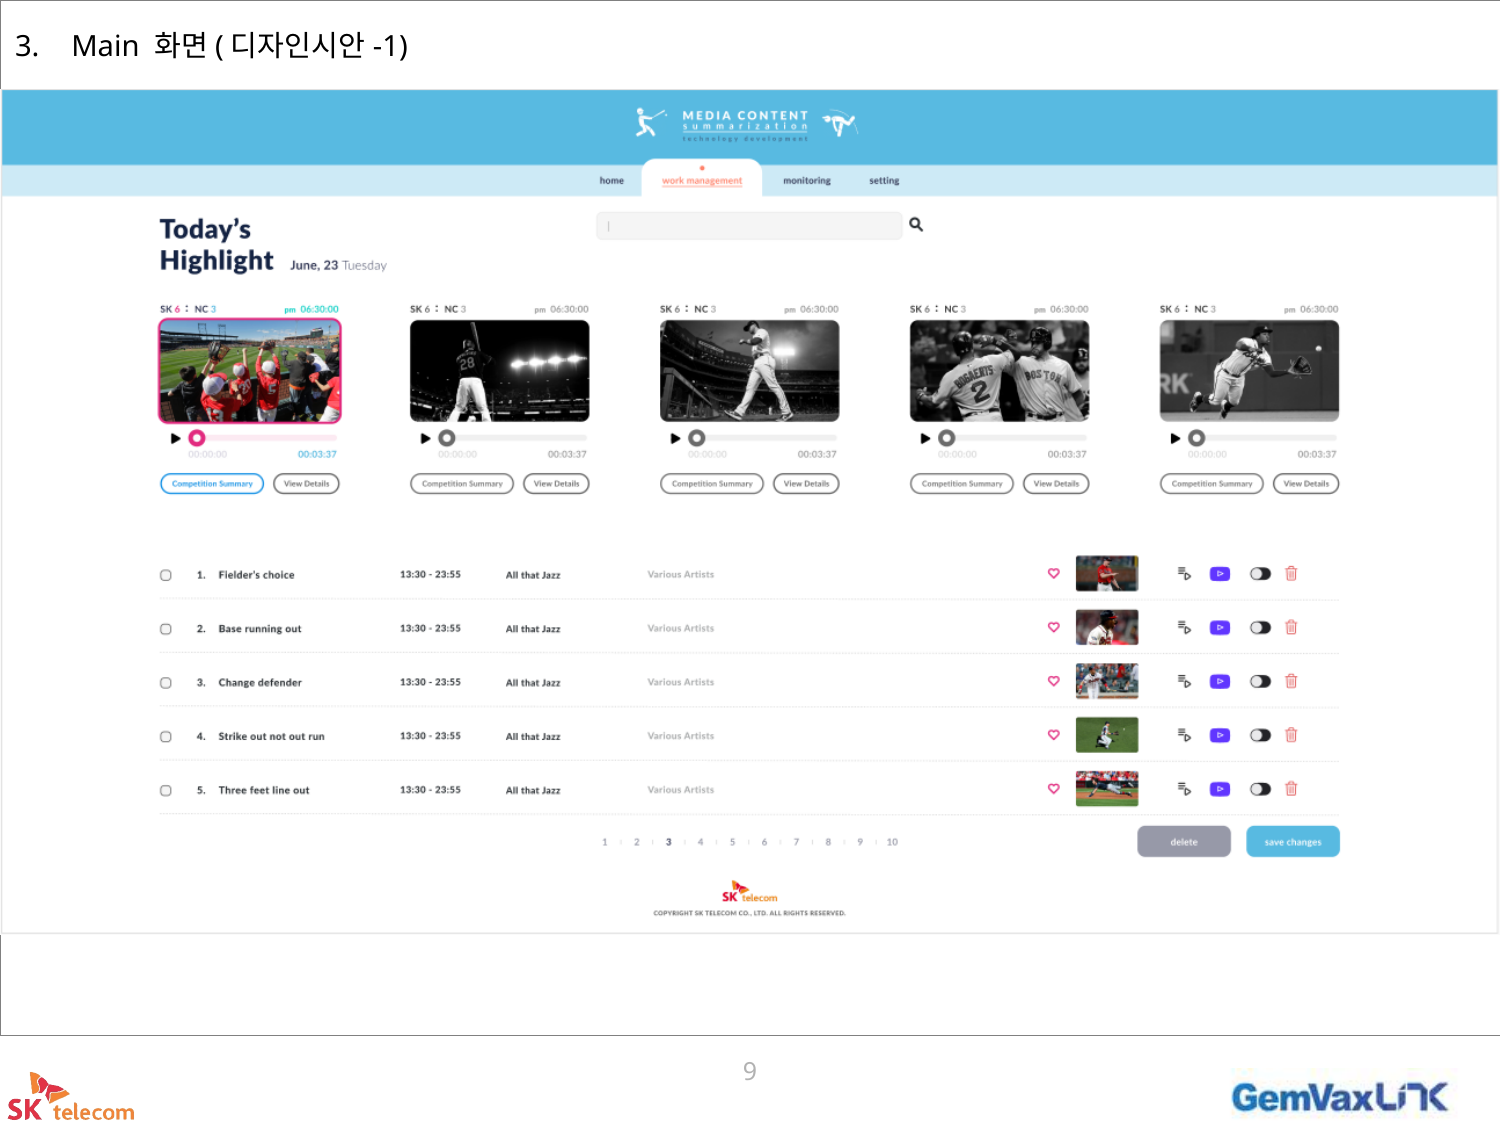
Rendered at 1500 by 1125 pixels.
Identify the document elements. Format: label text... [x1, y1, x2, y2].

picture [1182, 1068, 1500, 1125]
slide_number 9 [575, 1042, 925, 1103]
picture [0, 1066, 136, 1125]
title Main 화면(디자인시안-1) [0, 0, 1350, 88]
picture [0, 89, 1500, 935]
